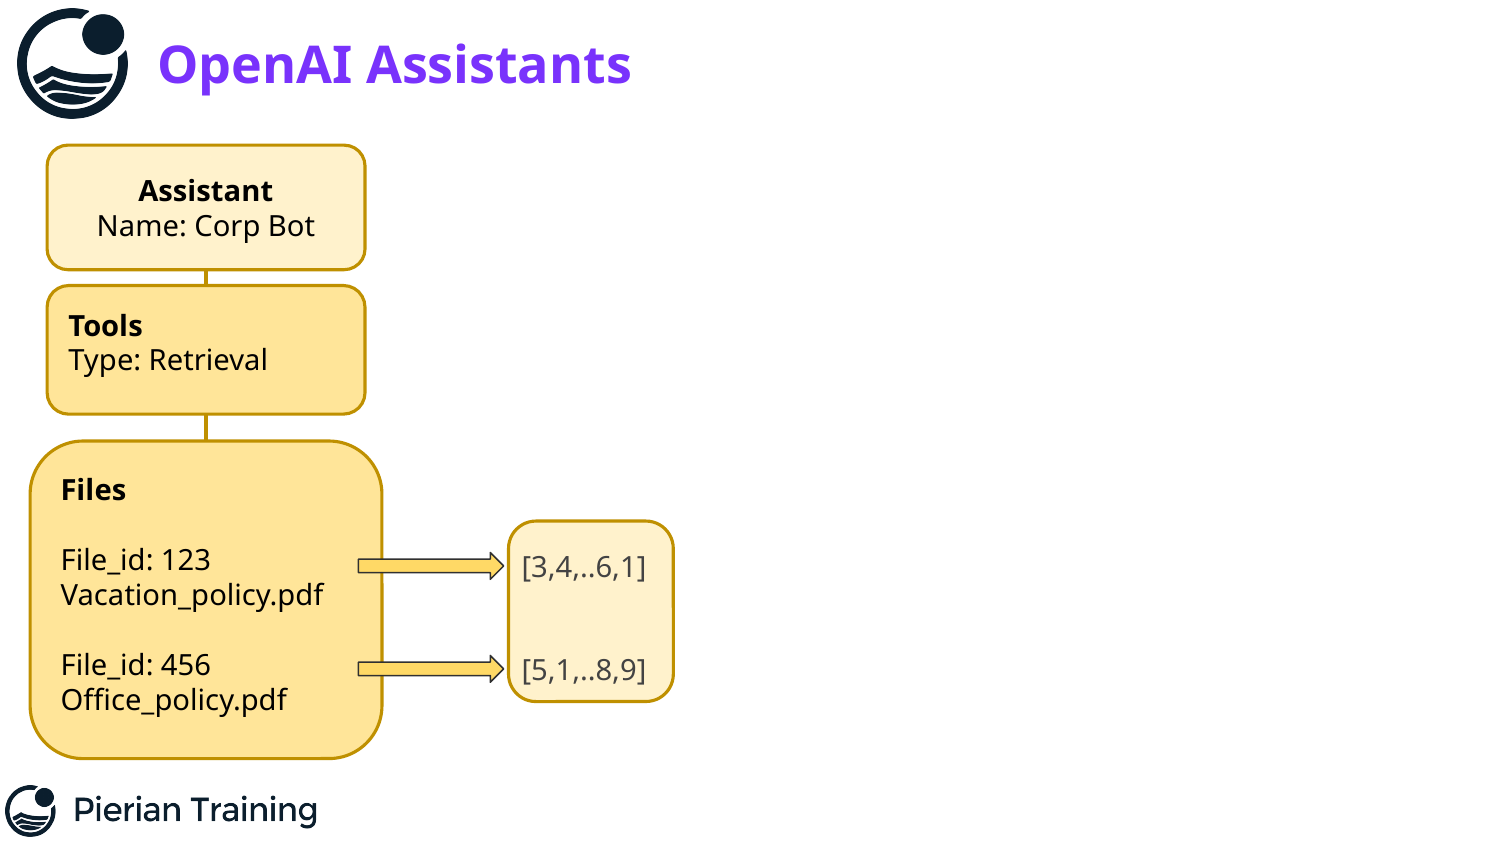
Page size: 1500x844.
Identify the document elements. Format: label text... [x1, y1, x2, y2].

text_box [516, 693, 666, 702]
text_box [358, 662, 470, 676]
text_box OpenAI Assistants [142, 16, 1239, 110]
text_box [508, 590, 674, 645]
text_box [5,1,..8,9] [470, 645, 697, 693]
text_box [358, 559, 470, 573]
text_box [44, 140, 1432, 242]
text_box [3,4,..6,1] [470, 542, 697, 590]
picture [16, 8, 128, 120]
picture [4, 785, 318, 837]
text_box Assistant Name: Corp Bot [47, 145, 366, 270]
text_box Tools Type: Retrieval [47, 285, 366, 415]
text_box Files File_id: 123 Vacation_policy.pdf File_id: 456 Office_policy.pdf [30, 441, 382, 759]
text_box [509, 521, 673, 542]
